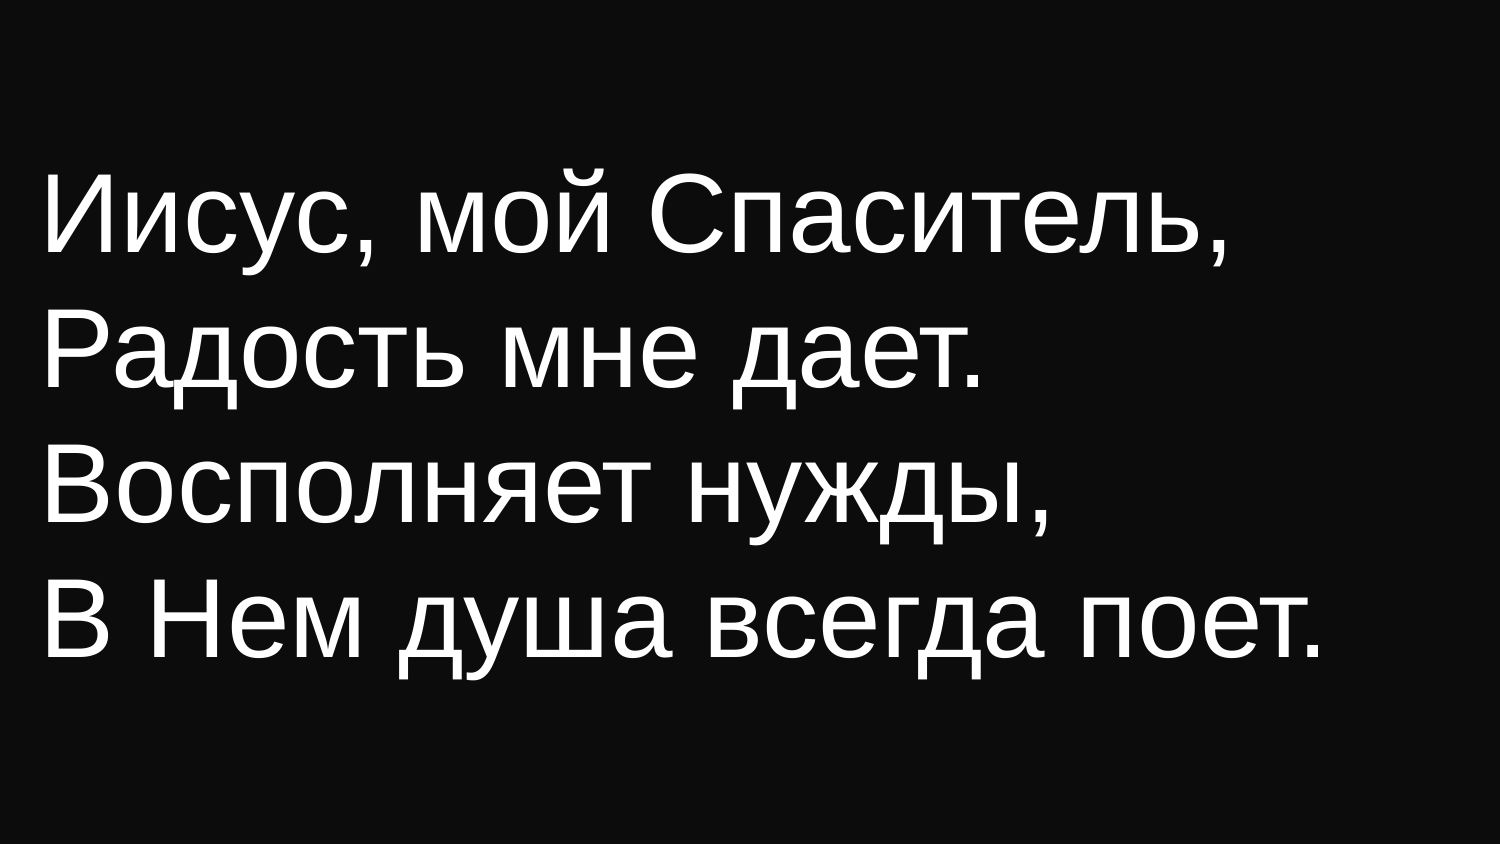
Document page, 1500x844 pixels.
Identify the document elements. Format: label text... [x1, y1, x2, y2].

text_box Иисус, мой Спаситель, Радость мне дает. Восполняет нужды, В Нем душа всегда поет. [39, 103, 1489, 718]
